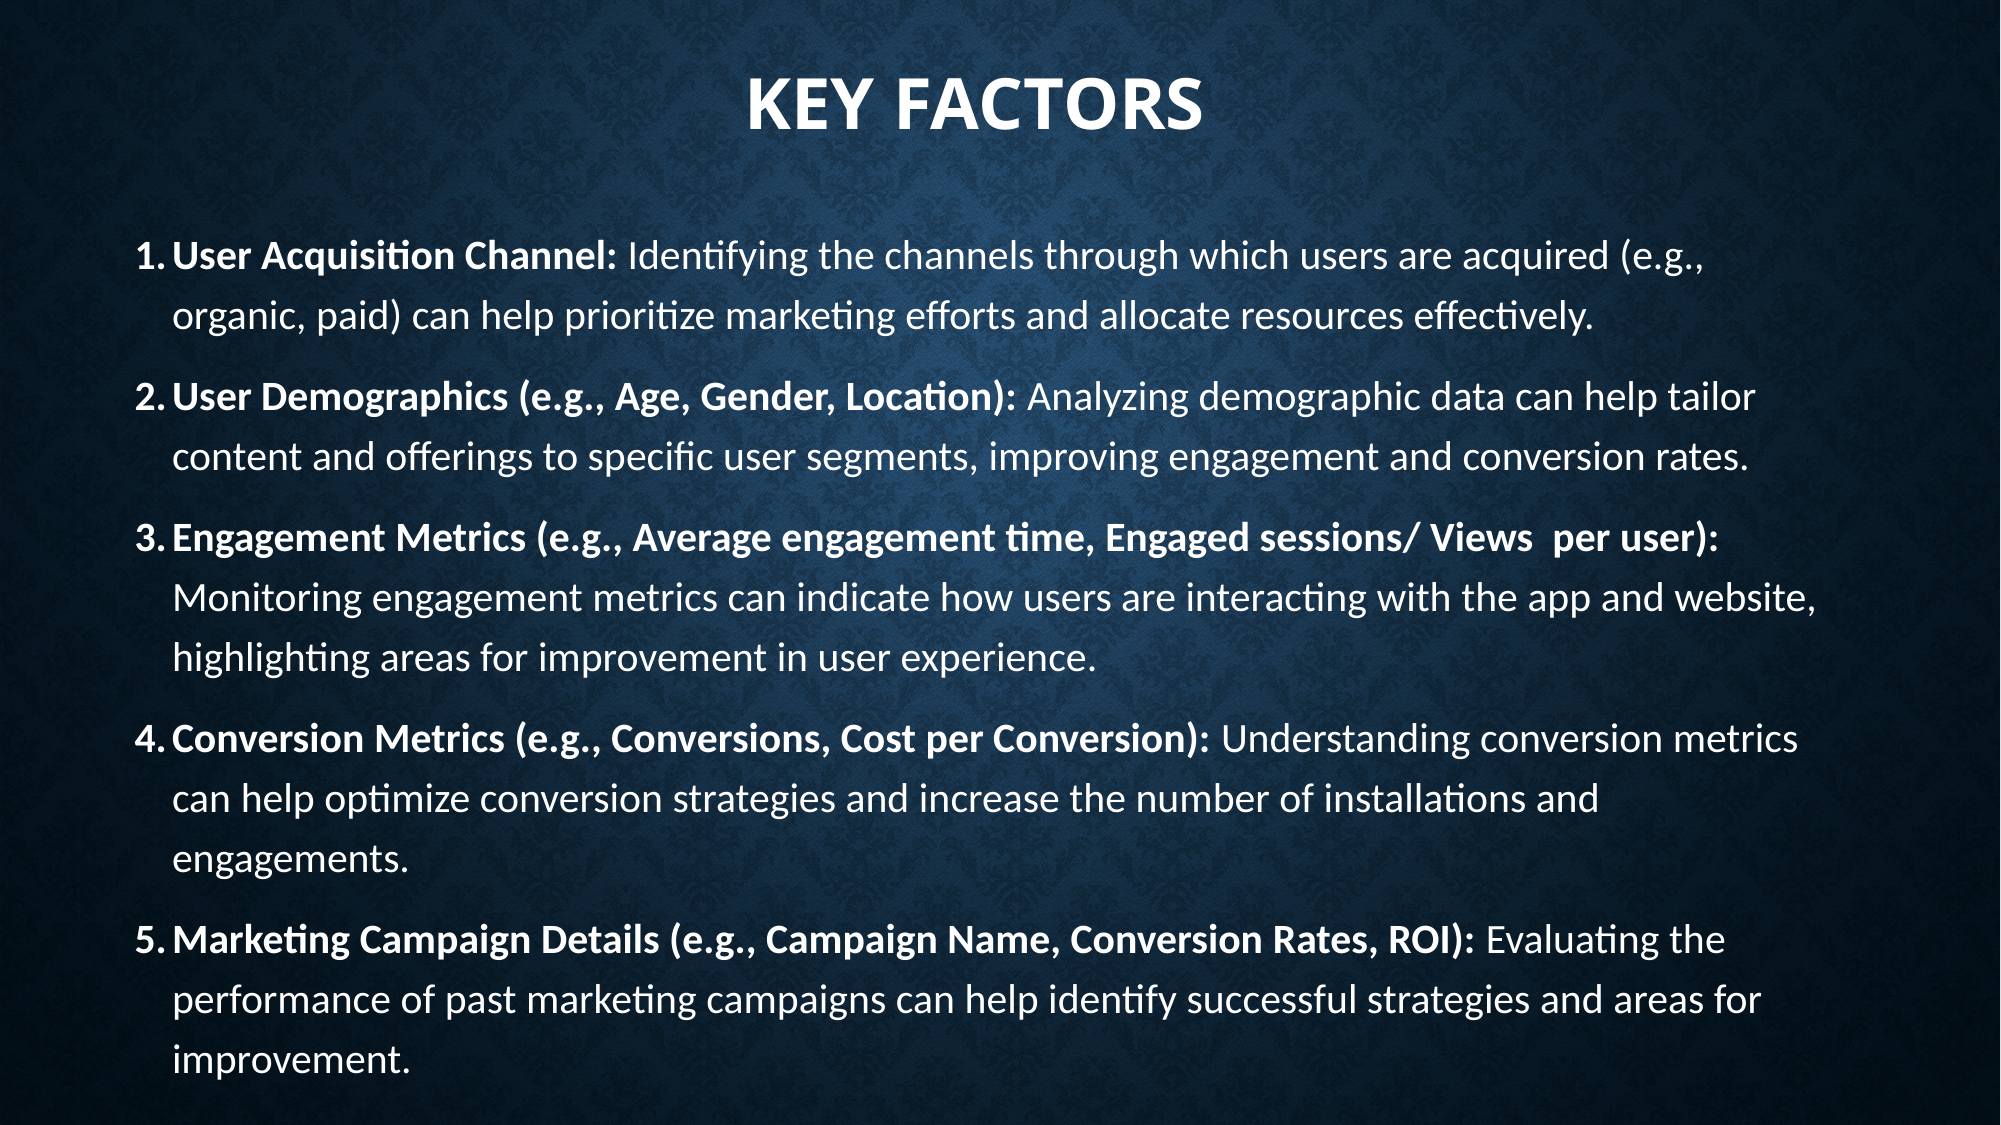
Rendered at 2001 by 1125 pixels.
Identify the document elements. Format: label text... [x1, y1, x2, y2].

list User Acquisition Channel: Identifying the channels through which users are acquired (e.g., organic, paid) can help prioritize marketing efforts and allocate resources effectively. User Demographics (e.g., Age, Gender, Location): Analyzing demographic data can help tailor content and offerings to specific user segments, improving engagement and conversion rates. Engagement Metrics (e.g., Average engagement time, Engaged sessions/ Views per user): Monitoring engagement metrics can indicate how users are interacting with the app and website, highlighting areas for improvement in user experience. Conversion Metrics (e.g., Conversions, Cost per Conversion): Understanding conversion metrics can help optimize conversion strategies and increase the number of installations and engagements. Marketing Campaign Details (e.g., Campaign Name, Conversion Rates, ROI): Evaluating the performance of past marketing campaigns can help identify successful strategies and areas for improvement. [119, 210, 1848, 1093]
title Key Factors [142, 47, 1826, 166]
